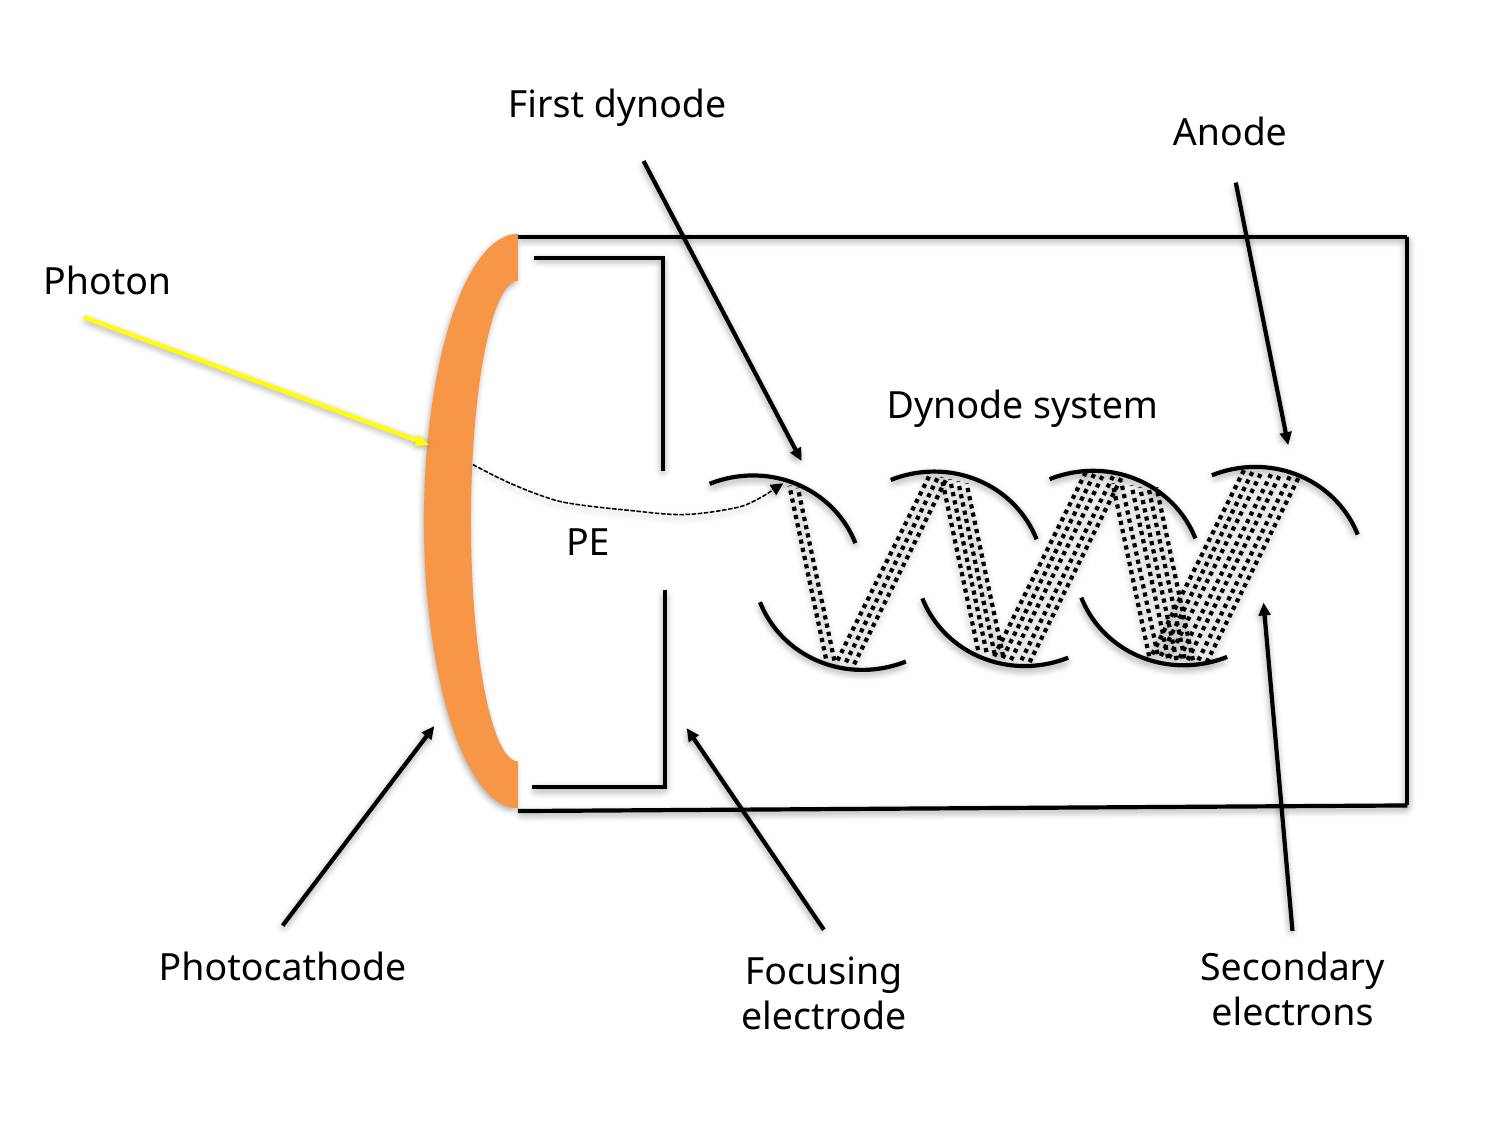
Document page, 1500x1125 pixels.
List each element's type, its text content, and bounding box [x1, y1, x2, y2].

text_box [1293, 233, 1408, 812]
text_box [966, 483, 988, 657]
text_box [531, 257, 666, 790]
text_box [1198, 475, 1207, 661]
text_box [1152, 468, 1245, 655]
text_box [1029, 476, 1122, 663]
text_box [1168, 472, 1178, 659]
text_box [789, 485, 827, 659]
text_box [1021, 474, 1114, 661]
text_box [1120, 480, 1147, 655]
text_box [957, 481, 967, 655]
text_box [941, 477, 950, 651]
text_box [797, 487, 832, 661]
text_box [837, 475, 846, 661]
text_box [853, 478, 947, 665]
text_box Photocathode [113, 935, 452, 996]
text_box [1112, 483, 1116, 657]
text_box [643, 160, 802, 462]
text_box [1235, 182, 1289, 446]
text_box First dynode [478, 72, 756, 133]
text_box Photon [2, 250, 212, 310]
text_box Focusing electrode [654, 939, 994, 1045]
text_box Anode [1091, 100, 1369, 161]
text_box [1160, 470, 1176, 657]
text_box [636, 446, 1367, 695]
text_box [993, 471, 1004, 657]
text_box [1206, 476, 1300, 663]
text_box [686, 728, 825, 930]
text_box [1179, 472, 1194, 659]
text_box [845, 477, 854, 663]
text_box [423, 233, 1258, 812]
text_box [1002, 472, 1017, 659]
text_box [1263, 602, 1293, 932]
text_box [282, 726, 435, 926]
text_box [1010, 474, 1020, 661]
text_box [1187, 474, 1197, 661]
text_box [1139, 486, 1144, 661]
text_box Secondary electrons [1106, 935, 1479, 1040]
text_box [83, 316, 429, 446]
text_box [1131, 484, 1143, 659]
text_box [949, 478, 986, 653]
